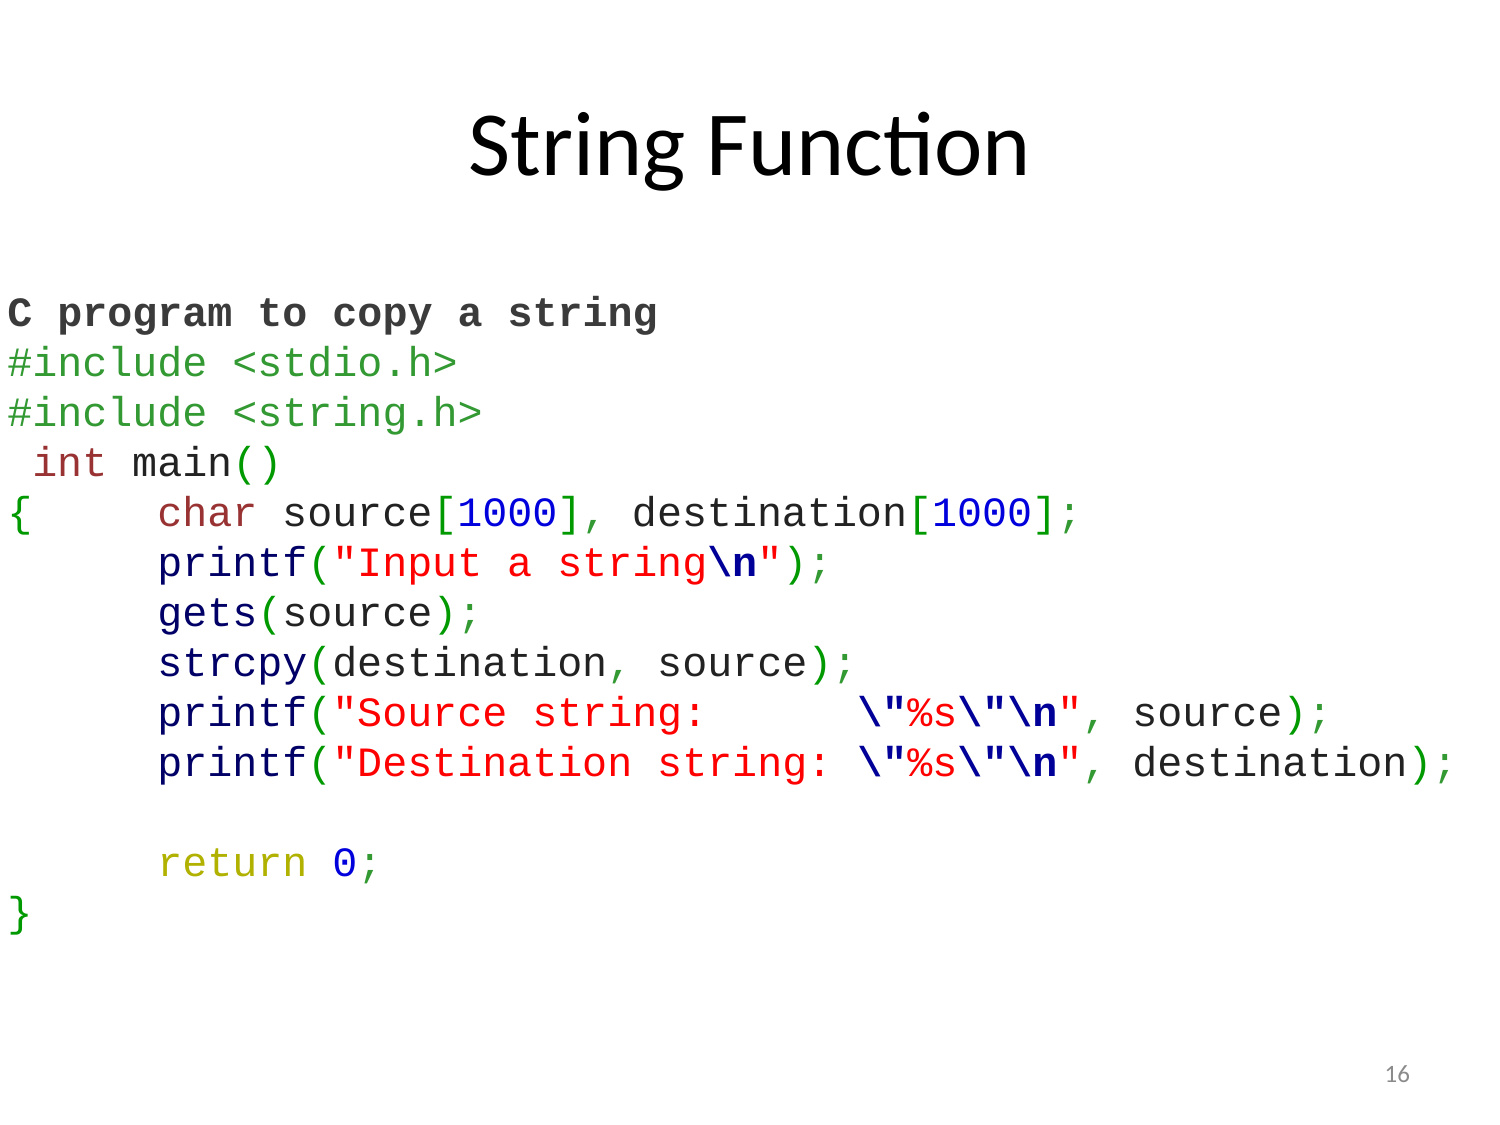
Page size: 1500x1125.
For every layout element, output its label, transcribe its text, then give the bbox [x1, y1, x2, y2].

slide_number 16 [1074, 1042, 1425, 1103]
text_box C program to copy a string #include <stdio.h> #include <string.h> int main() { char source[1000], destination[1000]; printf("Input a string\n"); gets(source); strcpy(destination, source); printf("Source string: \"%s\"\n", source); printf("Destination string: \"%s\"\n", destination); return 0; } [7, 284, 1491, 935]
title String Function [75, 45, 1425, 233]
